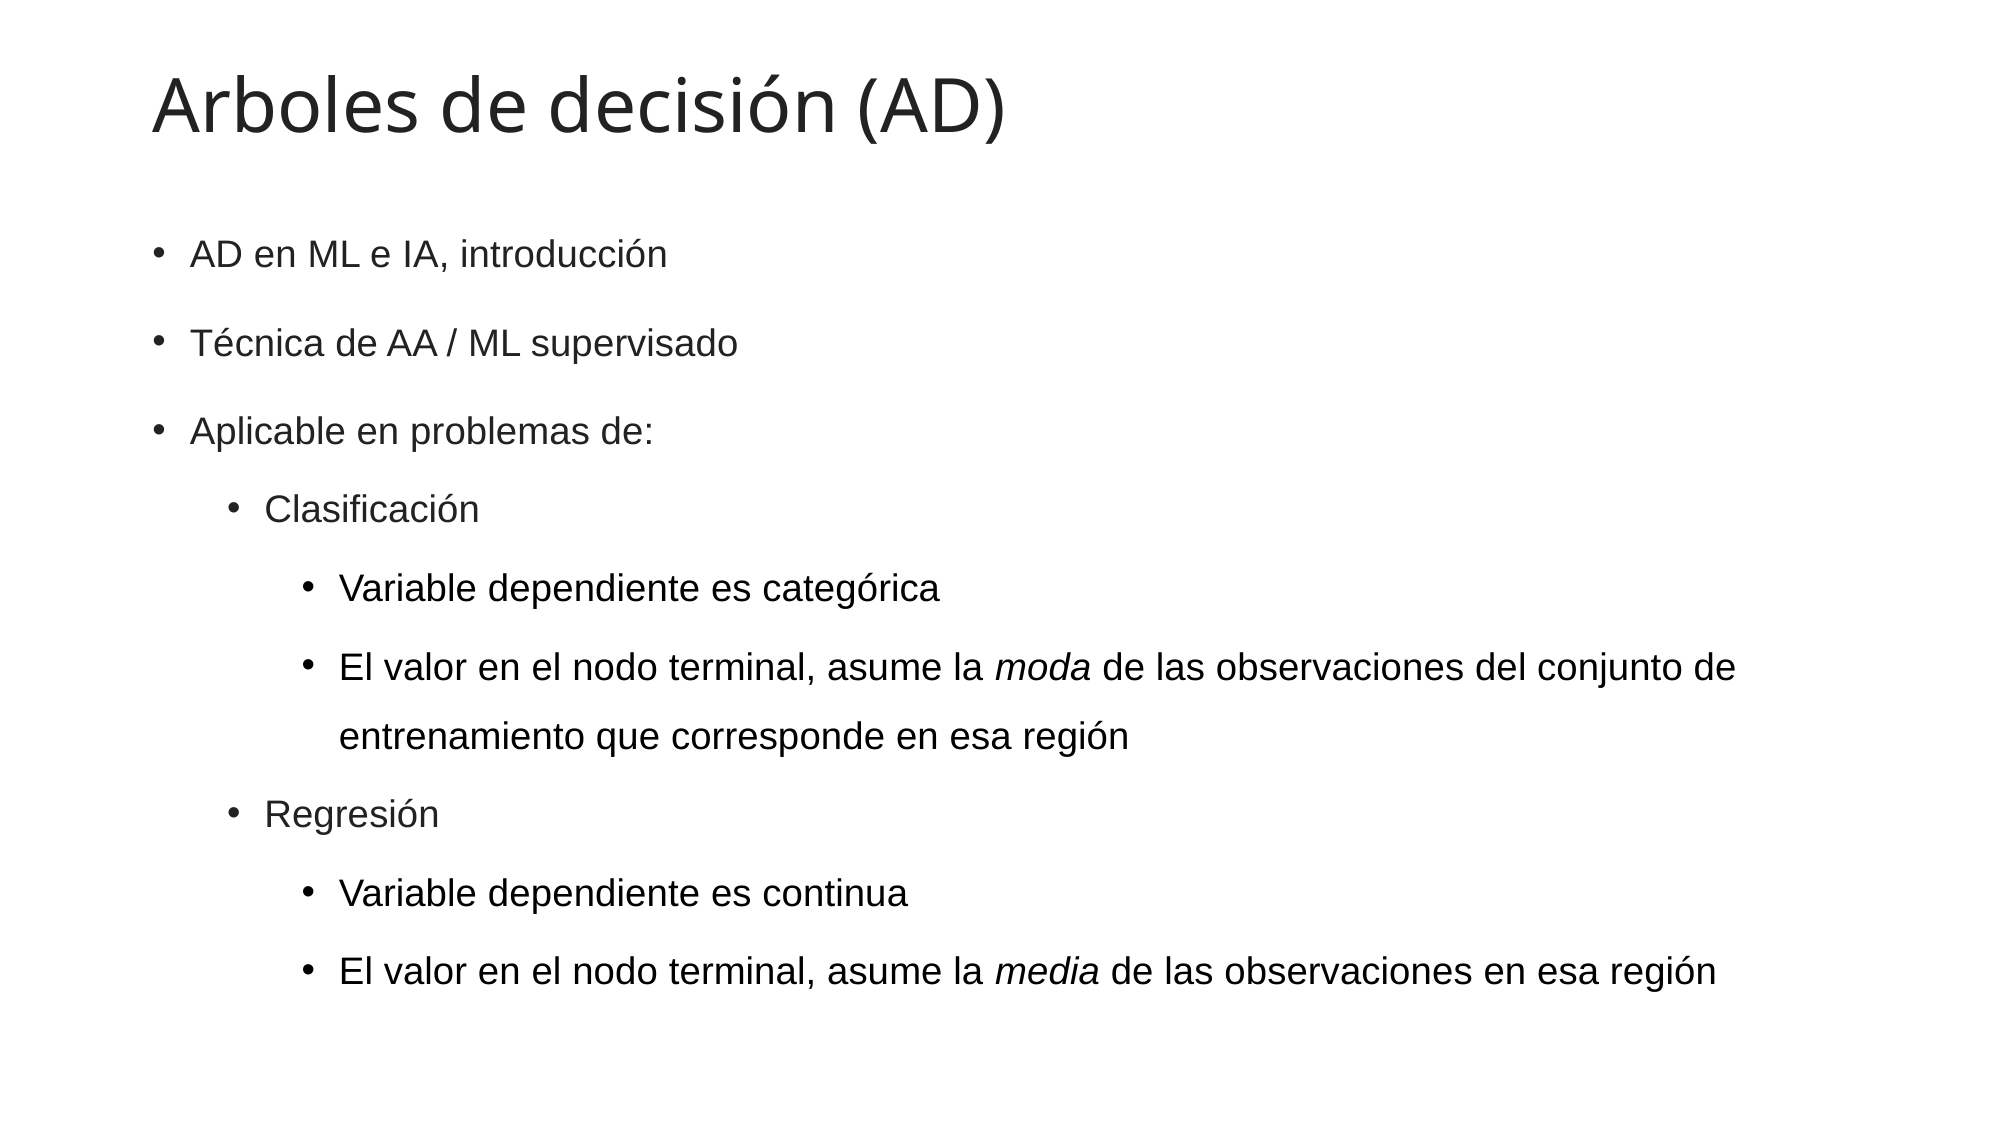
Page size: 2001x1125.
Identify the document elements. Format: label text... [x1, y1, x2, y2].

title Arboles de decisión (AD) [137, 59, 1863, 157]
list AD en ML e IA, introducción Técnica de AA / ML supervisado Aplicable en problemas de: Clasificación Variable dependiente es categórica El valor en el nodo terminal, asume la moda de las observaciones del conjunto de entrenamiento que corresponde en esa región Regresión Variable dependiente es continua El valor en el nodo terminal, asume la media de las observaciones en esa región [137, 199, 1863, 1014]
